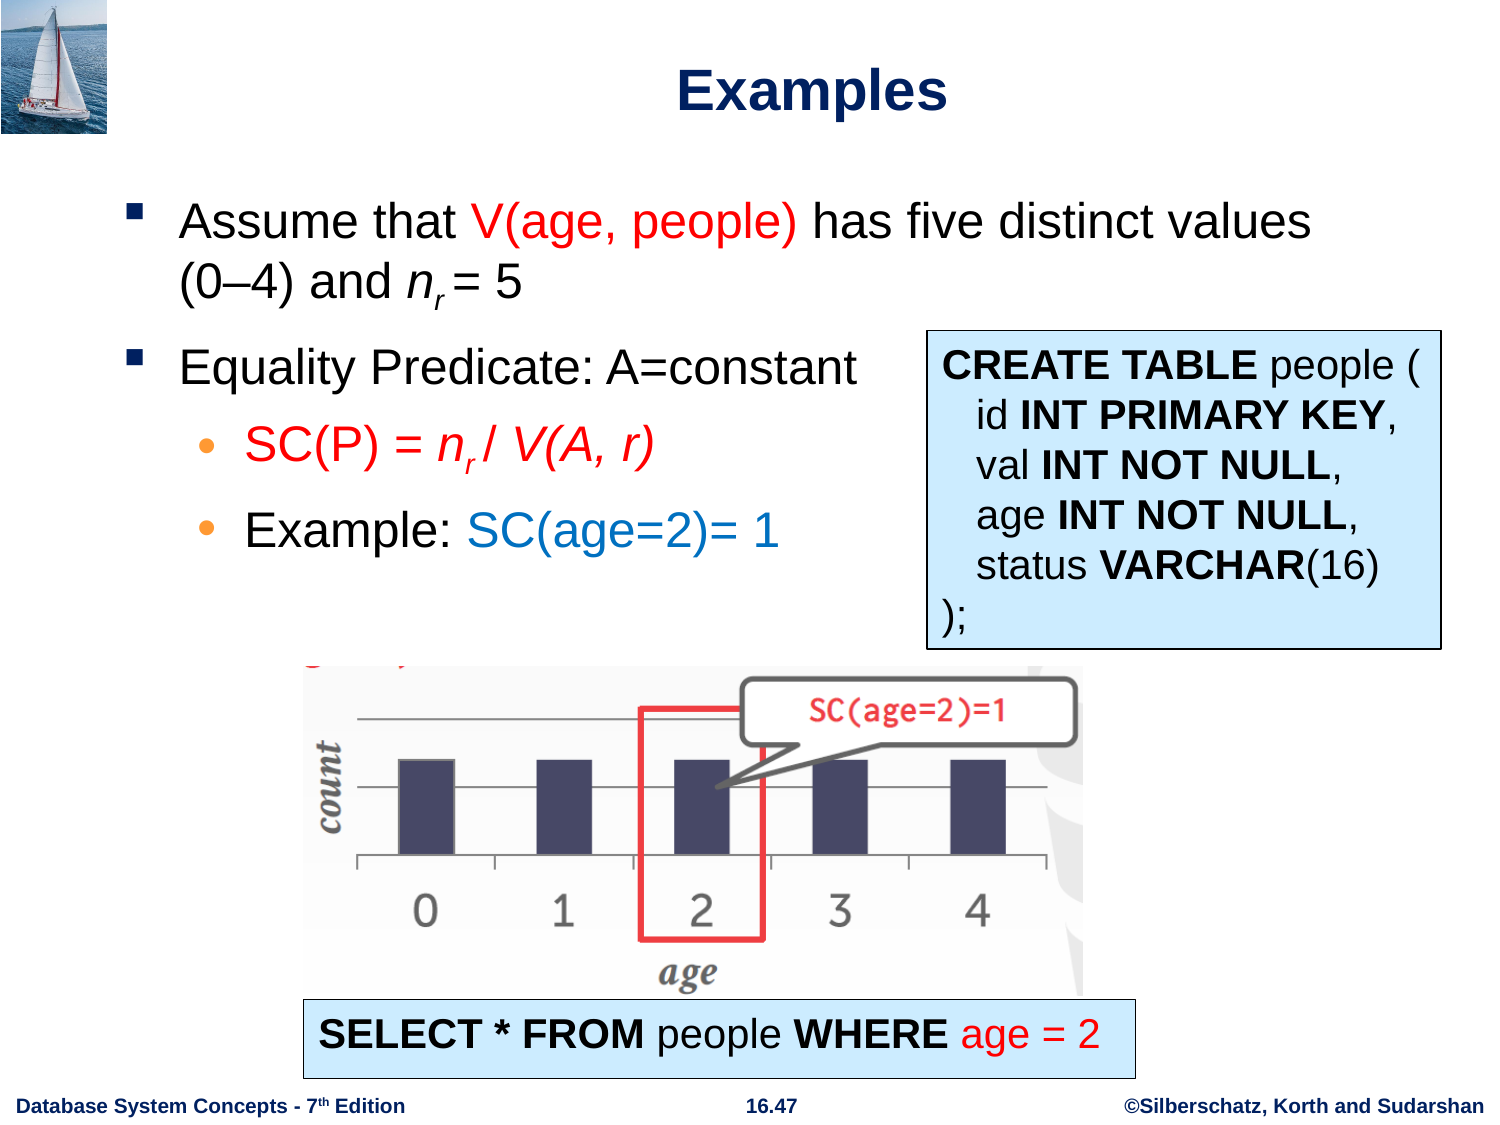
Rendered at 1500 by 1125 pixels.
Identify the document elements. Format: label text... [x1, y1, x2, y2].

list Assume that V(age, people) has five distinct values (0–4) and nr = 5 Equality Predicate: A=constant SC(P) = nr / V(A, r) Example: SC(age=2)= 1 [107, 180, 1388, 1062]
title Examples [125, 18, 1500, 130]
picture [303, 665, 1083, 996]
text_box CREATE TABLE people ( id INT PRIMARY KEY, val INT NOT NULL, age INT NOT NULL, status VARCHAR(16) ); [926, 330, 1442, 649]
text_box SELECT * FROM people WHERE age = 2 [303, 999, 1136, 1079]
picture [1, 0, 107, 134]
